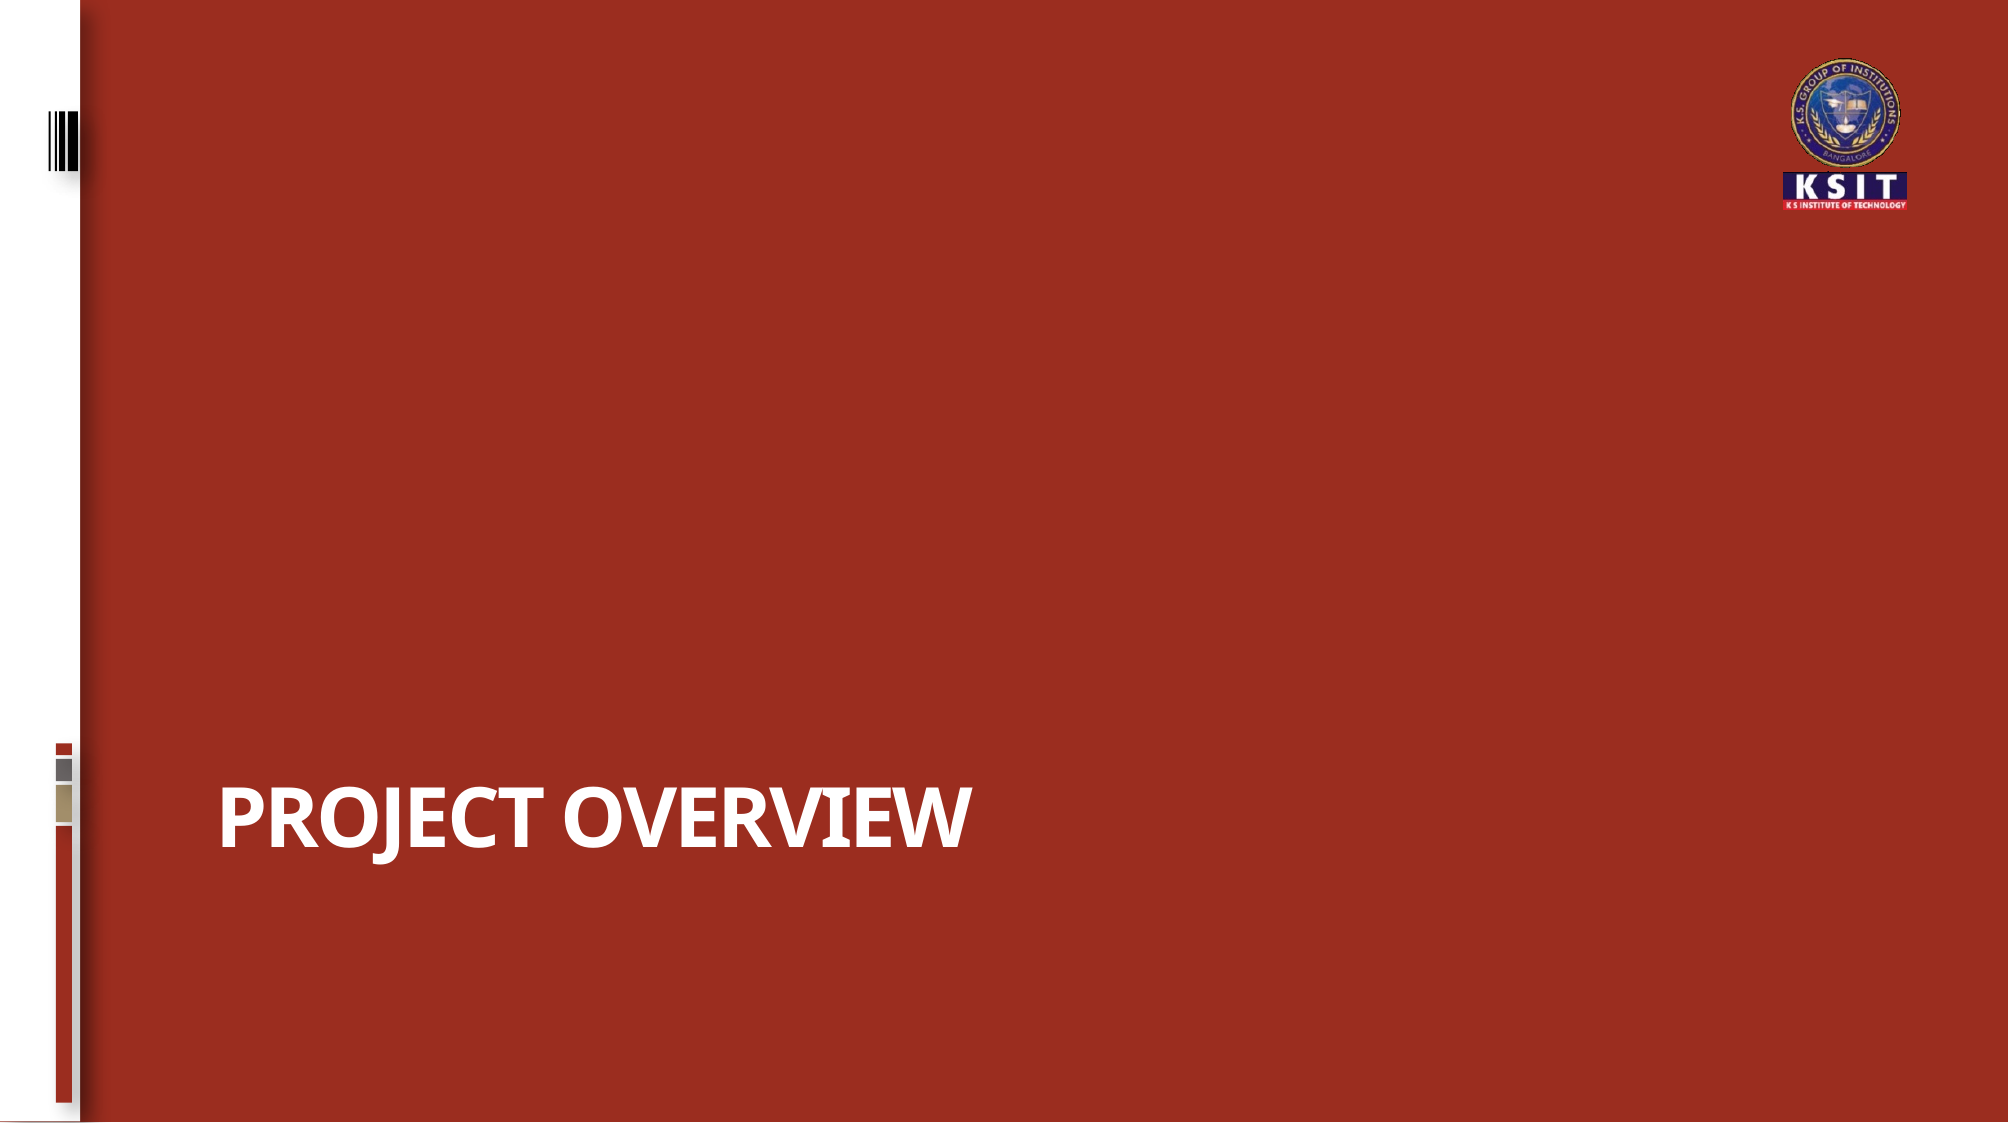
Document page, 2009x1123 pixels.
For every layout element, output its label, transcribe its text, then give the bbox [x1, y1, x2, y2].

picture [1783, 58, 1907, 210]
title Project overview [200, 548, 1908, 872]
